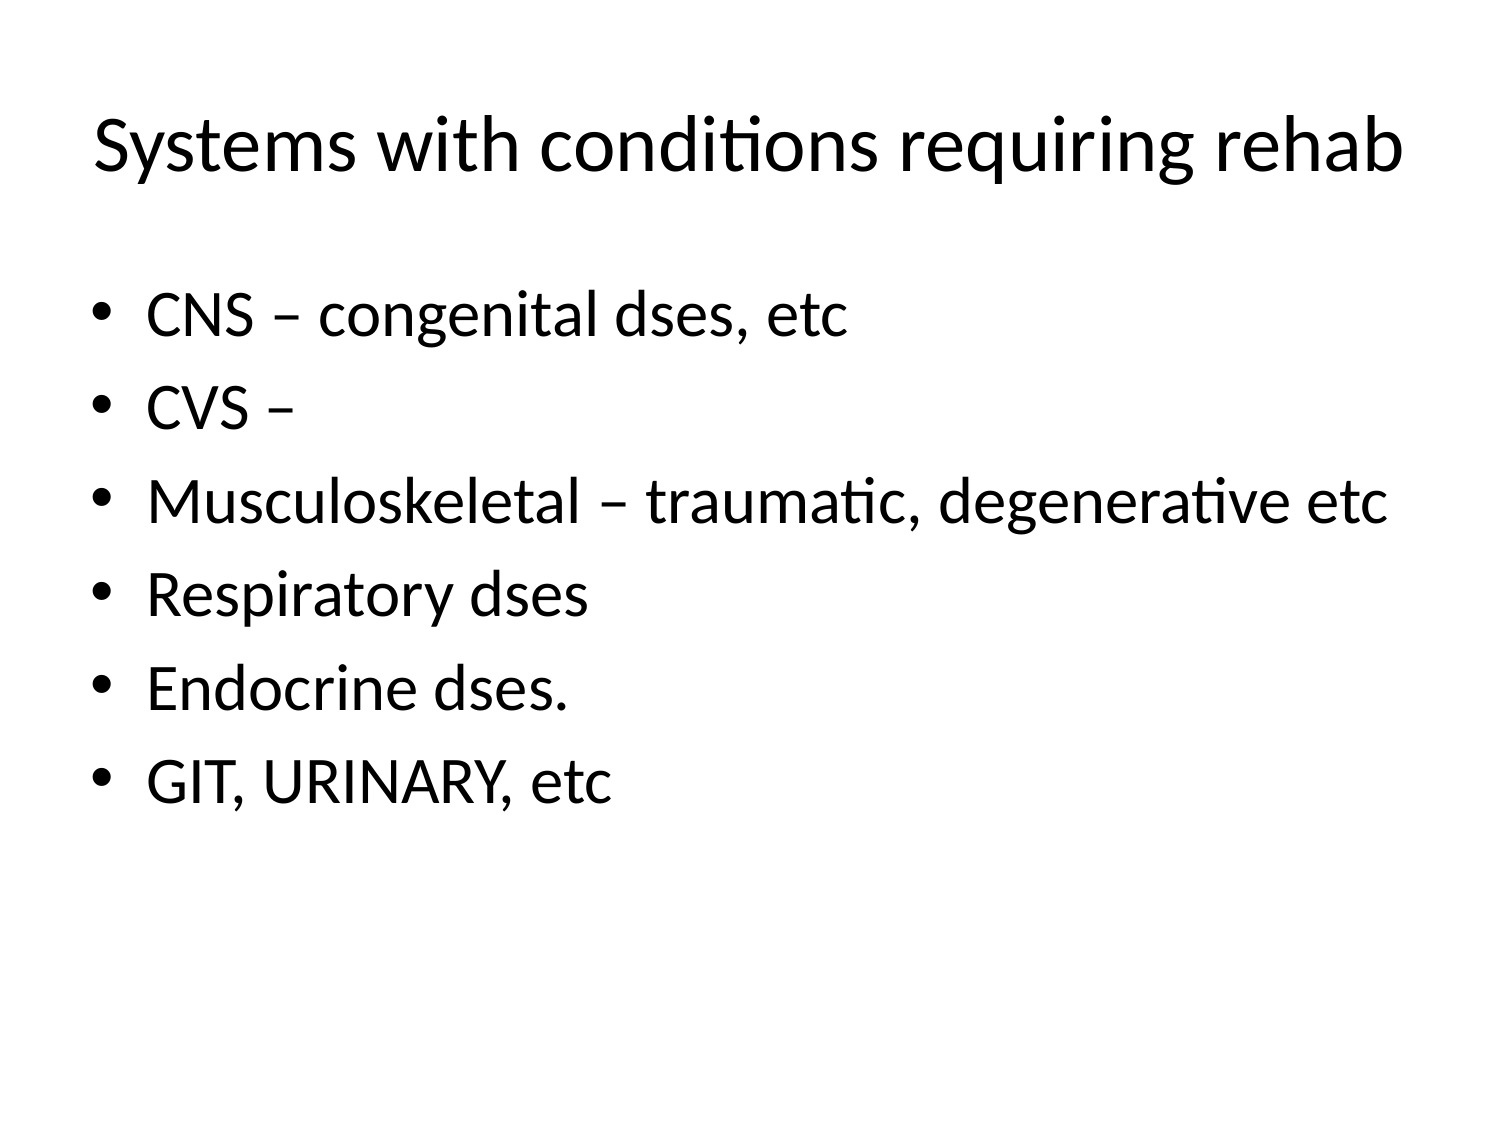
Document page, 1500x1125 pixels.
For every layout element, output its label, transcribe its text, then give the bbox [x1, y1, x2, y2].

list CNS – congenital dses, etc CVS – Musculoskeletal – traumatic, degenerative etc Respiratory dses Endocrine dses. GIT, URINARY, etc [75, 262, 1425, 1005]
title Systems with conditions requiring rehab [75, 45, 1425, 233]
